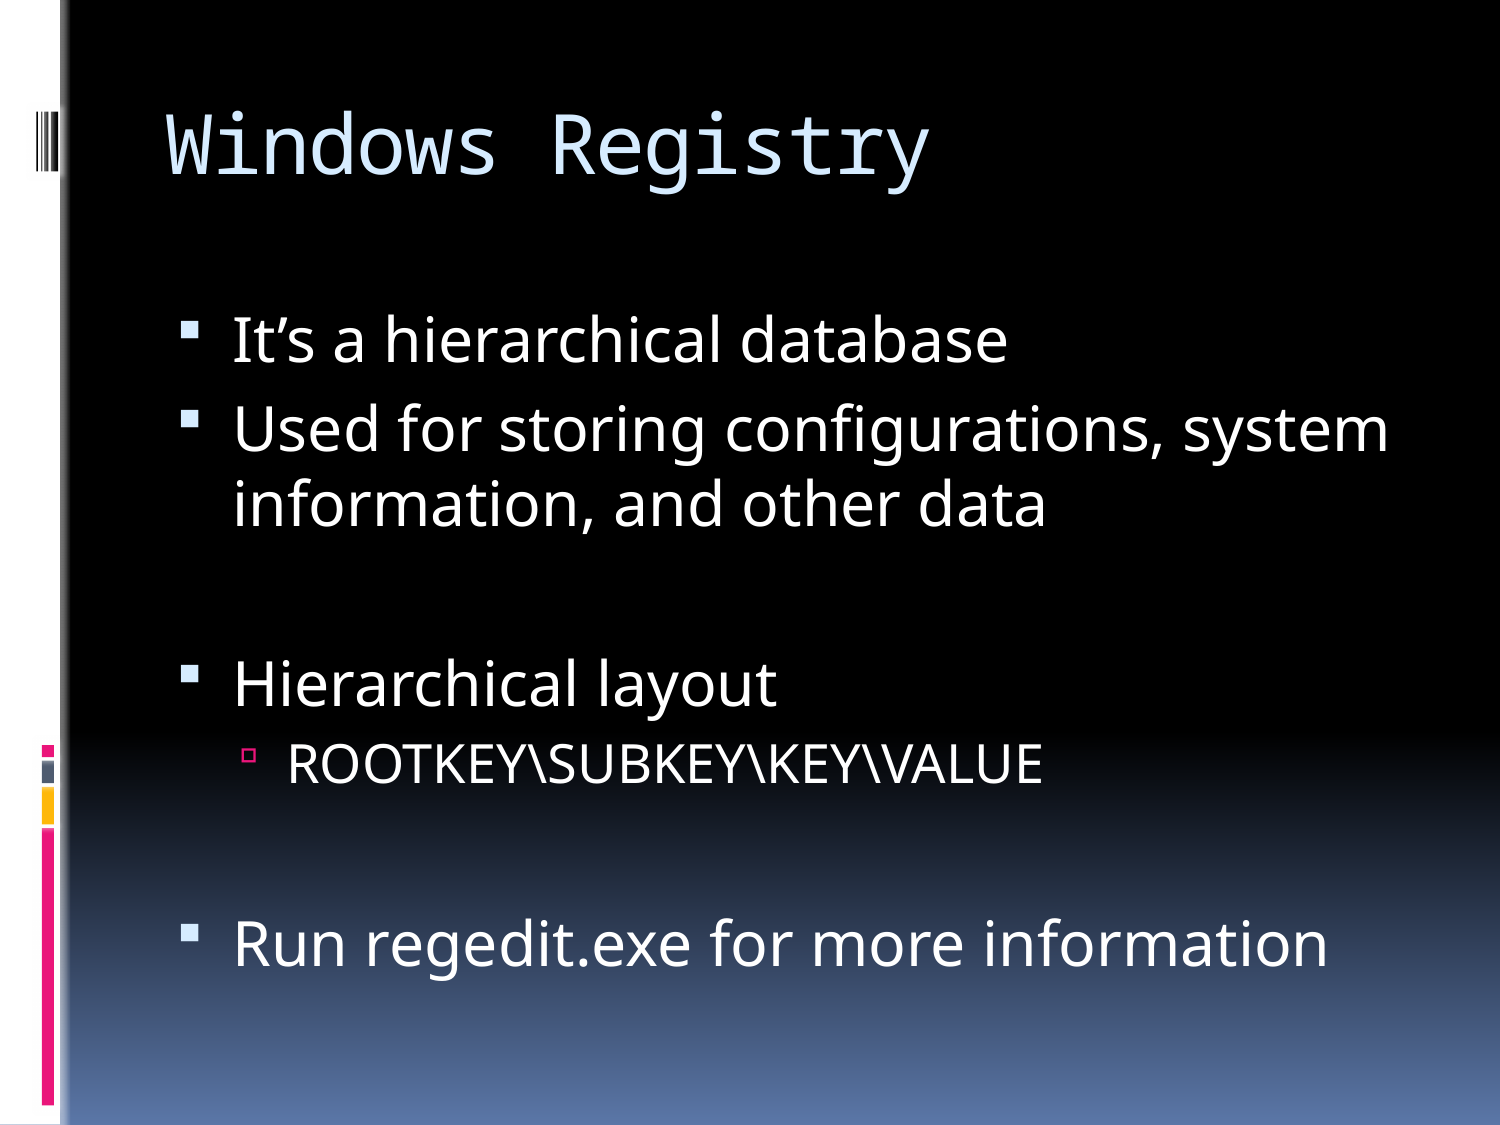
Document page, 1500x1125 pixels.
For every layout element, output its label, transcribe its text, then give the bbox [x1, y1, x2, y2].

list It’s a hierarchical database Used for storing configurations, system information, and other data Hierarchical layout ROOTKEY\SUBKEY\KEY\VALUE Run regedit.exe for more information [150, 292, 1425, 1043]
title Windows Registry [150, 83, 1425, 234]
